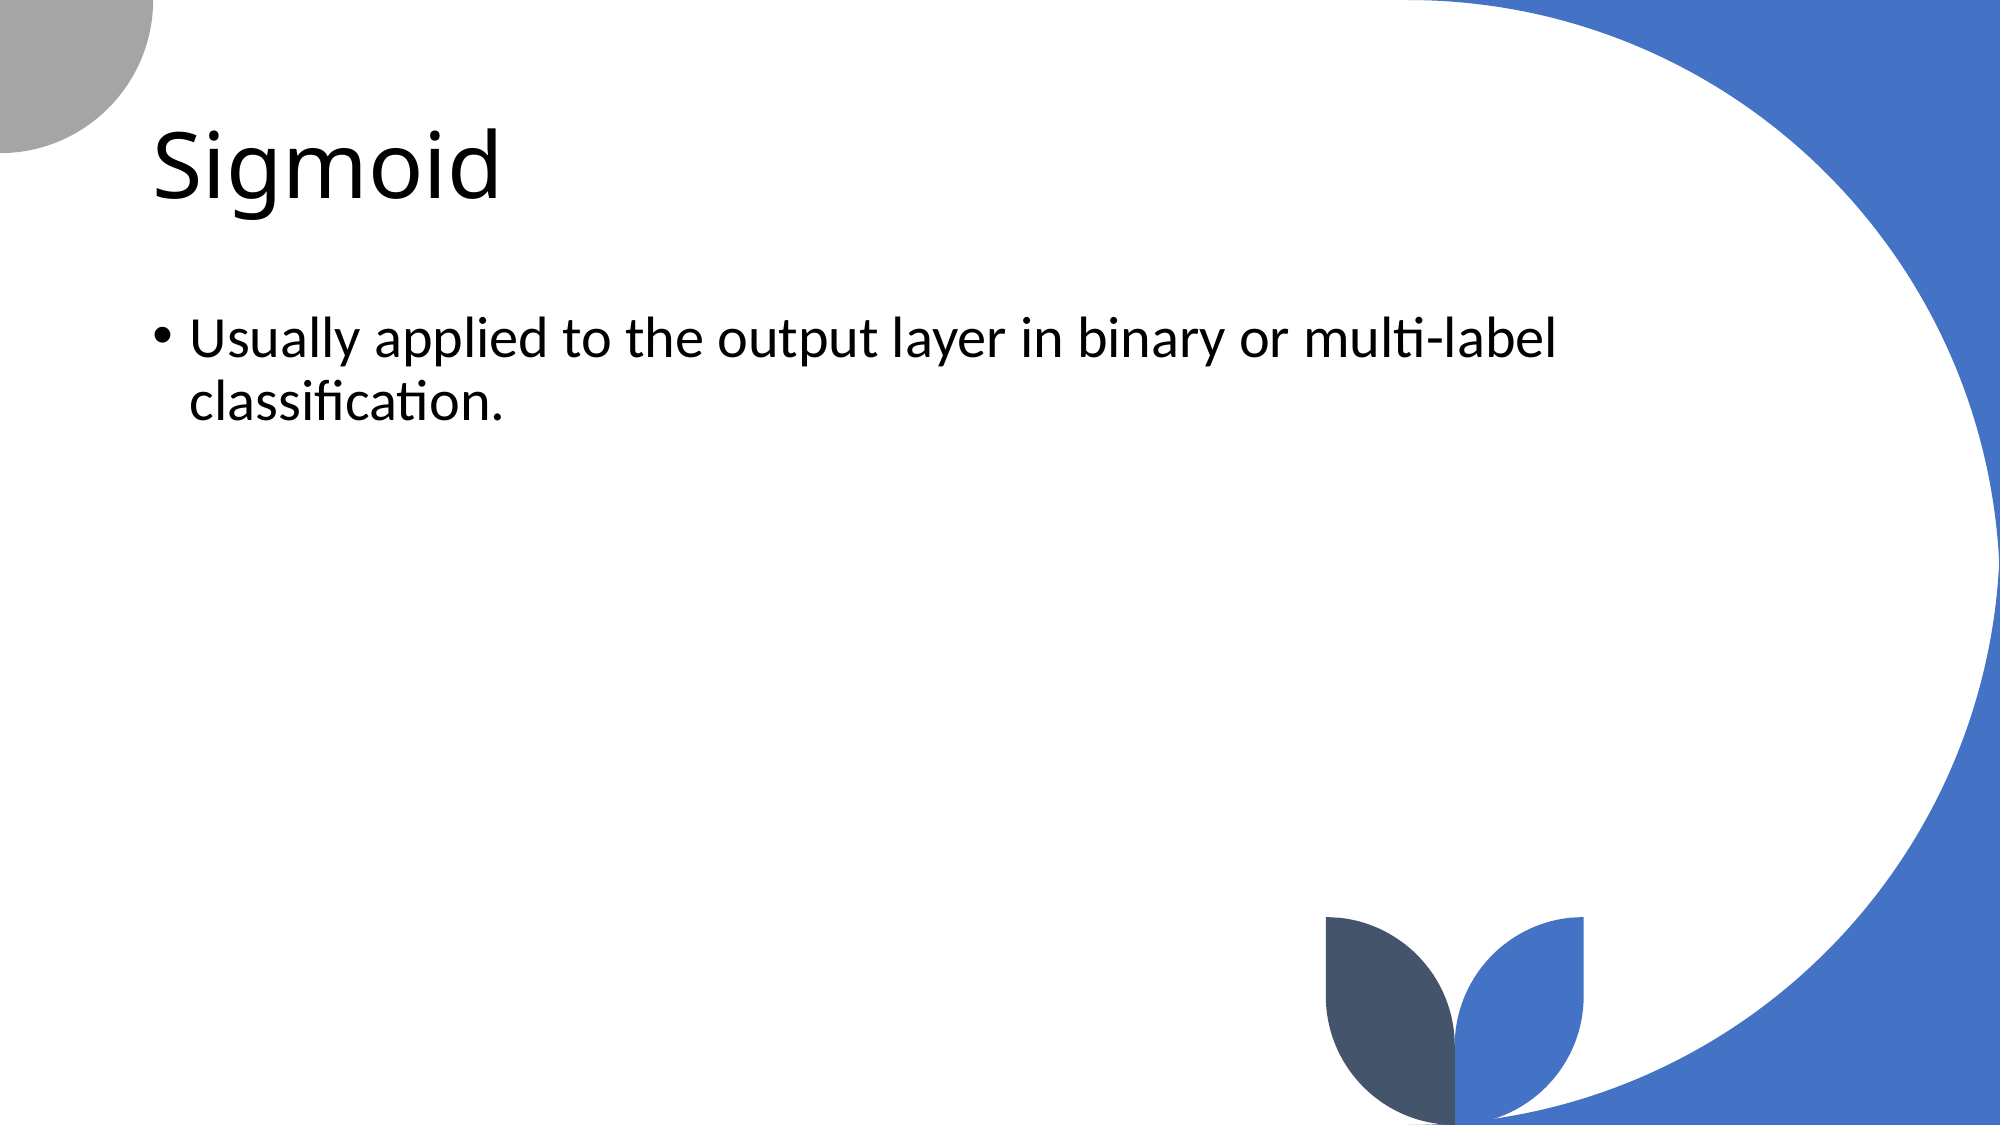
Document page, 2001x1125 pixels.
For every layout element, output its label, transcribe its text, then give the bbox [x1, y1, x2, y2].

title Sigmoid [137, 59, 1863, 278]
